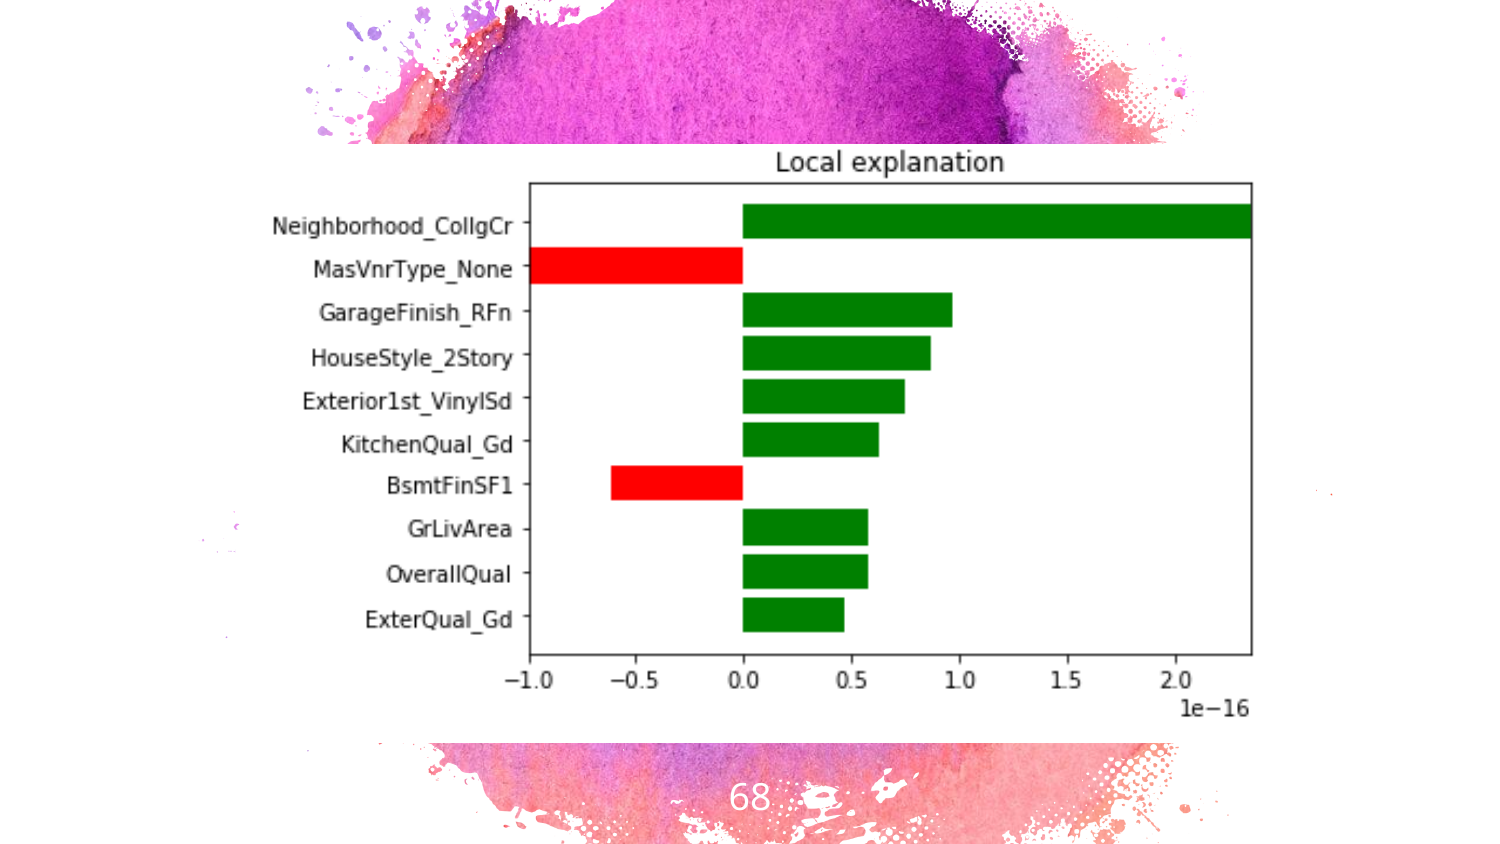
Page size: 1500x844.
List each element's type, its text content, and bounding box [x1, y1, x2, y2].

slide_number 68 [705, 766, 795, 832]
picture [0, 0, 1500, 844]
